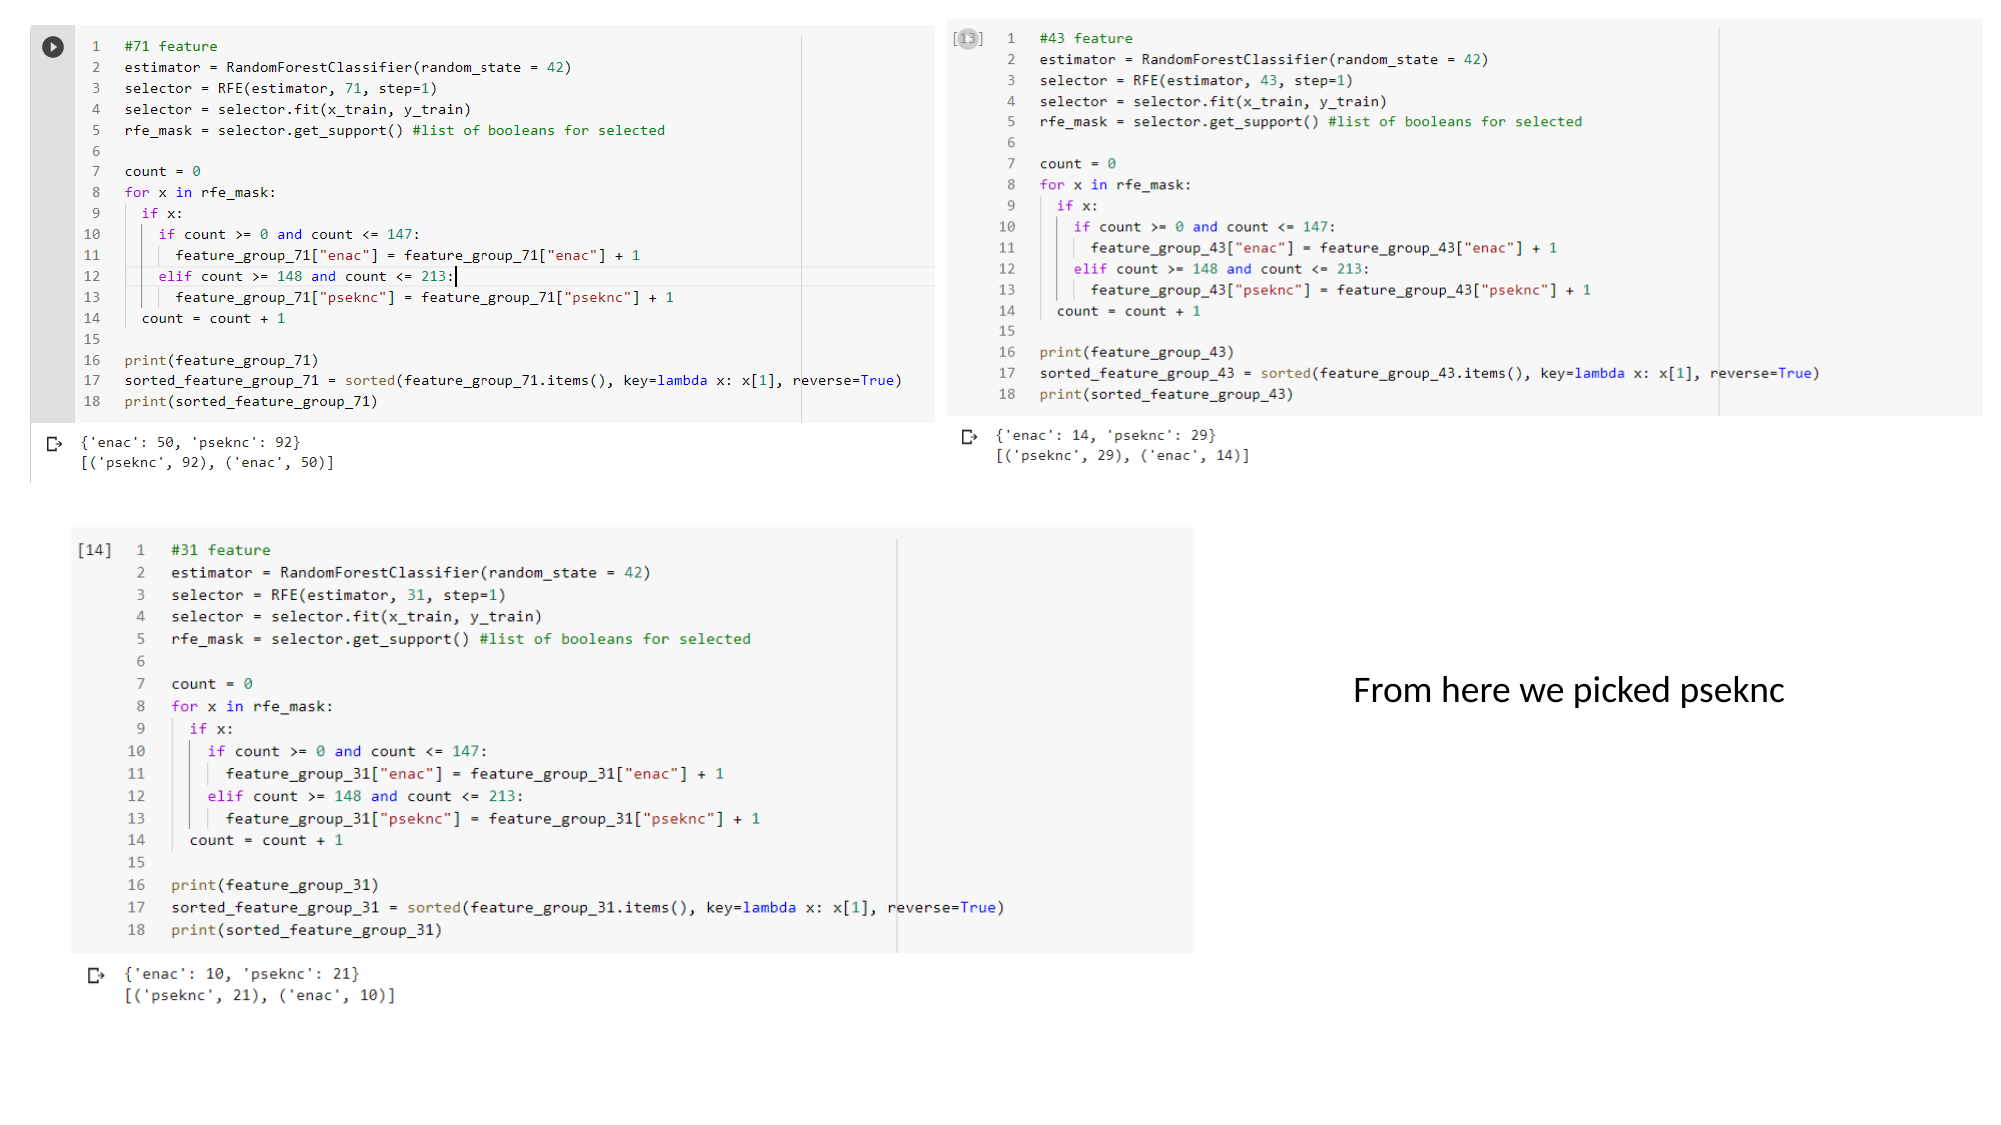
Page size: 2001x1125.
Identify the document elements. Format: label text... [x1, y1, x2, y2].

picture [69, 523, 1194, 1029]
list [946, 19, 1983, 483]
text_box From here we picked pseknc [1338, 657, 1966, 717]
picture [29, 25, 935, 483]
